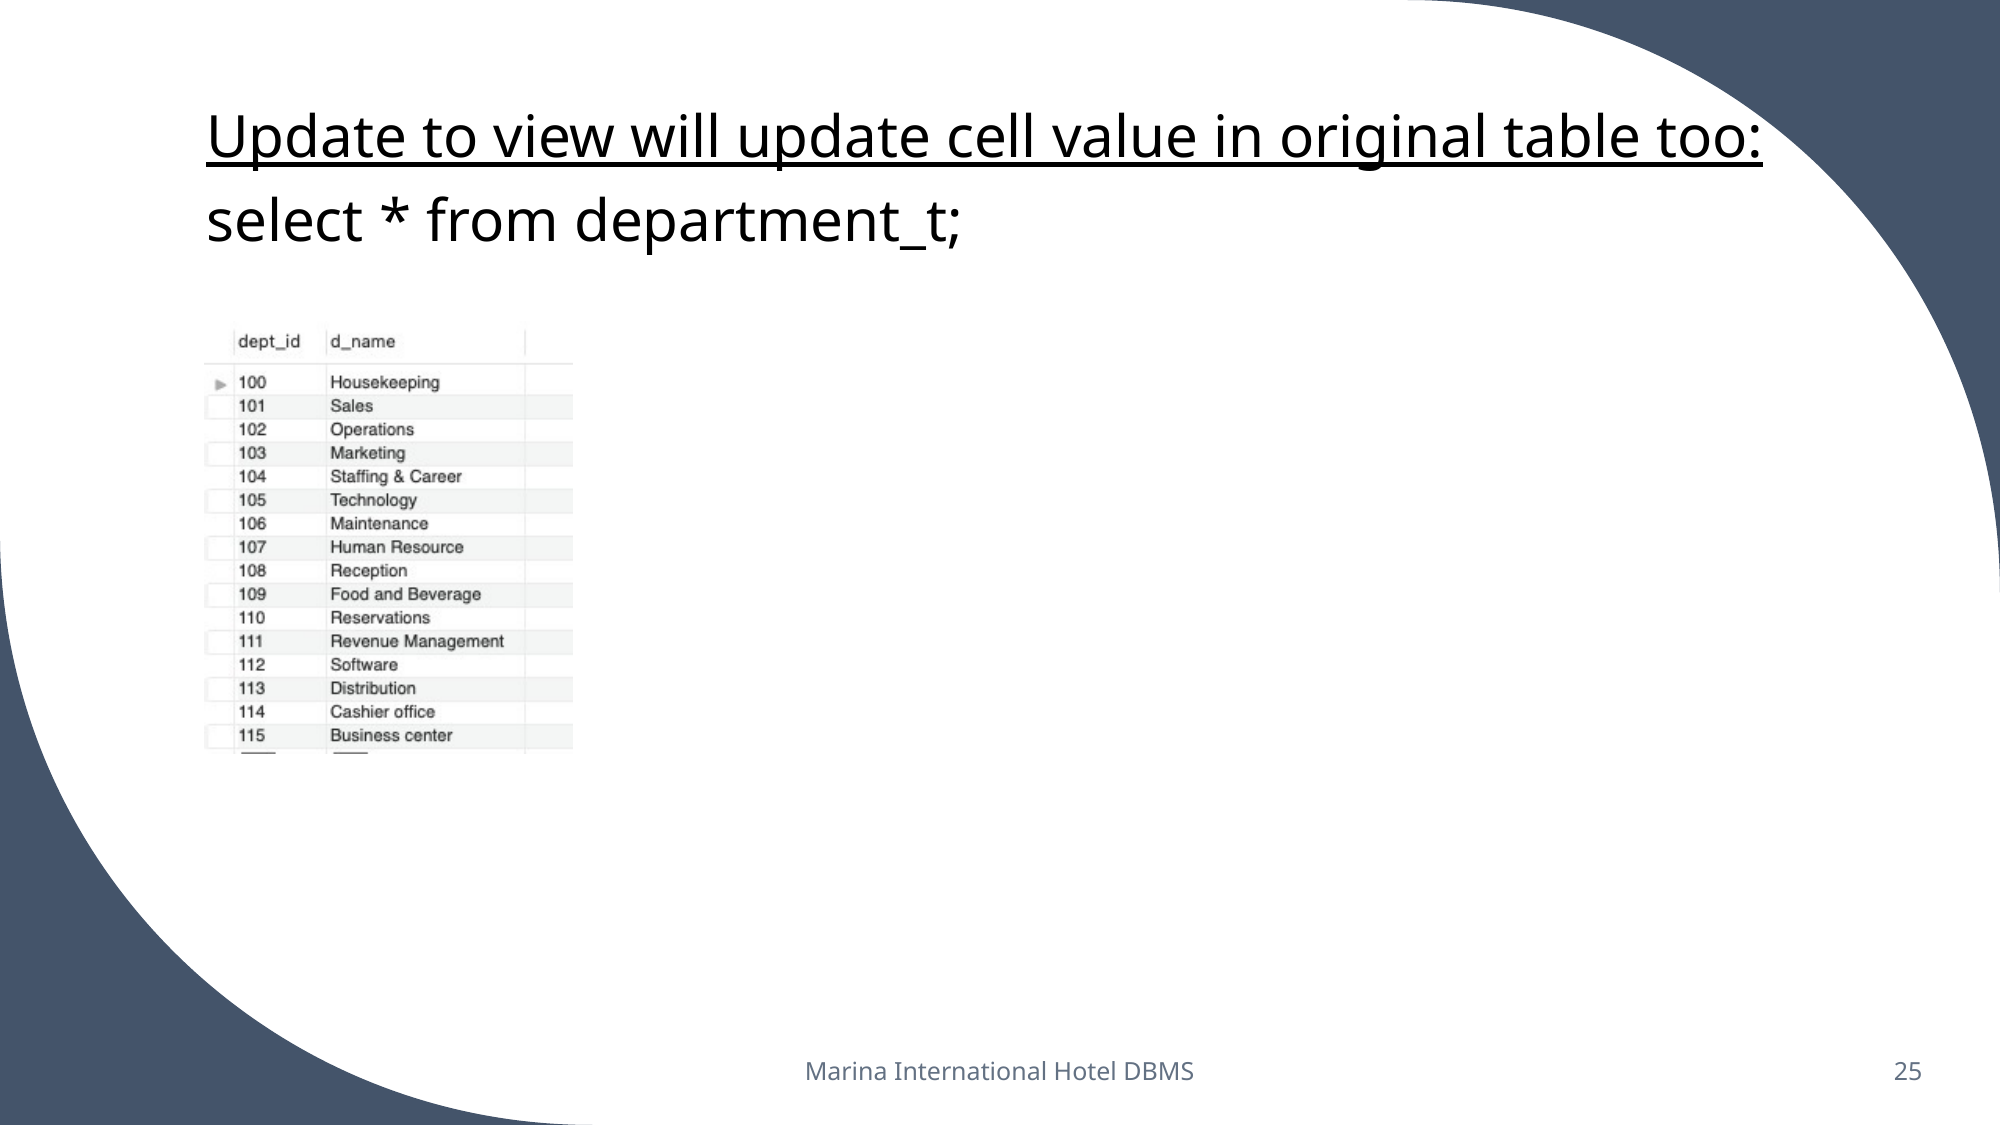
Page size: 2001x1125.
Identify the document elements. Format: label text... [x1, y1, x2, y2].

slide_number 25 [1665, 1042, 1938, 1103]
footer Marina International Hotel DBMS [662, 1042, 1338, 1103]
picture [204, 321, 573, 754]
list Update to view will update cell value in original table too: select * from department_t; [191, 99, 1796, 895]
